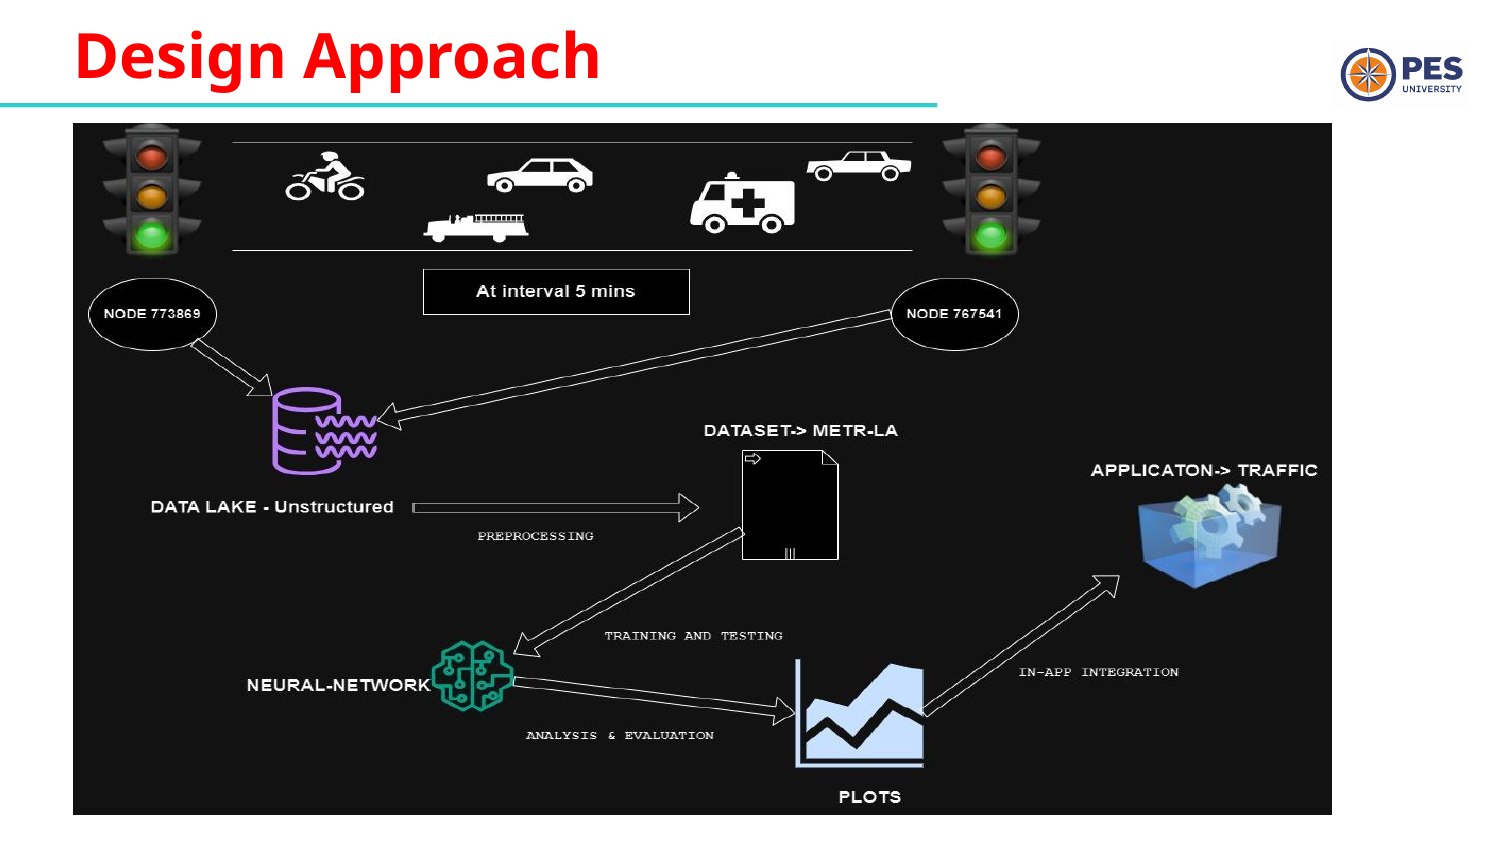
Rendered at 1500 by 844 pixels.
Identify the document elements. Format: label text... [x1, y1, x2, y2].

picture [73, 123, 1332, 815]
picture [1397, 41, 1469, 108]
title Design Approach [0, 0, 1397, 130]
